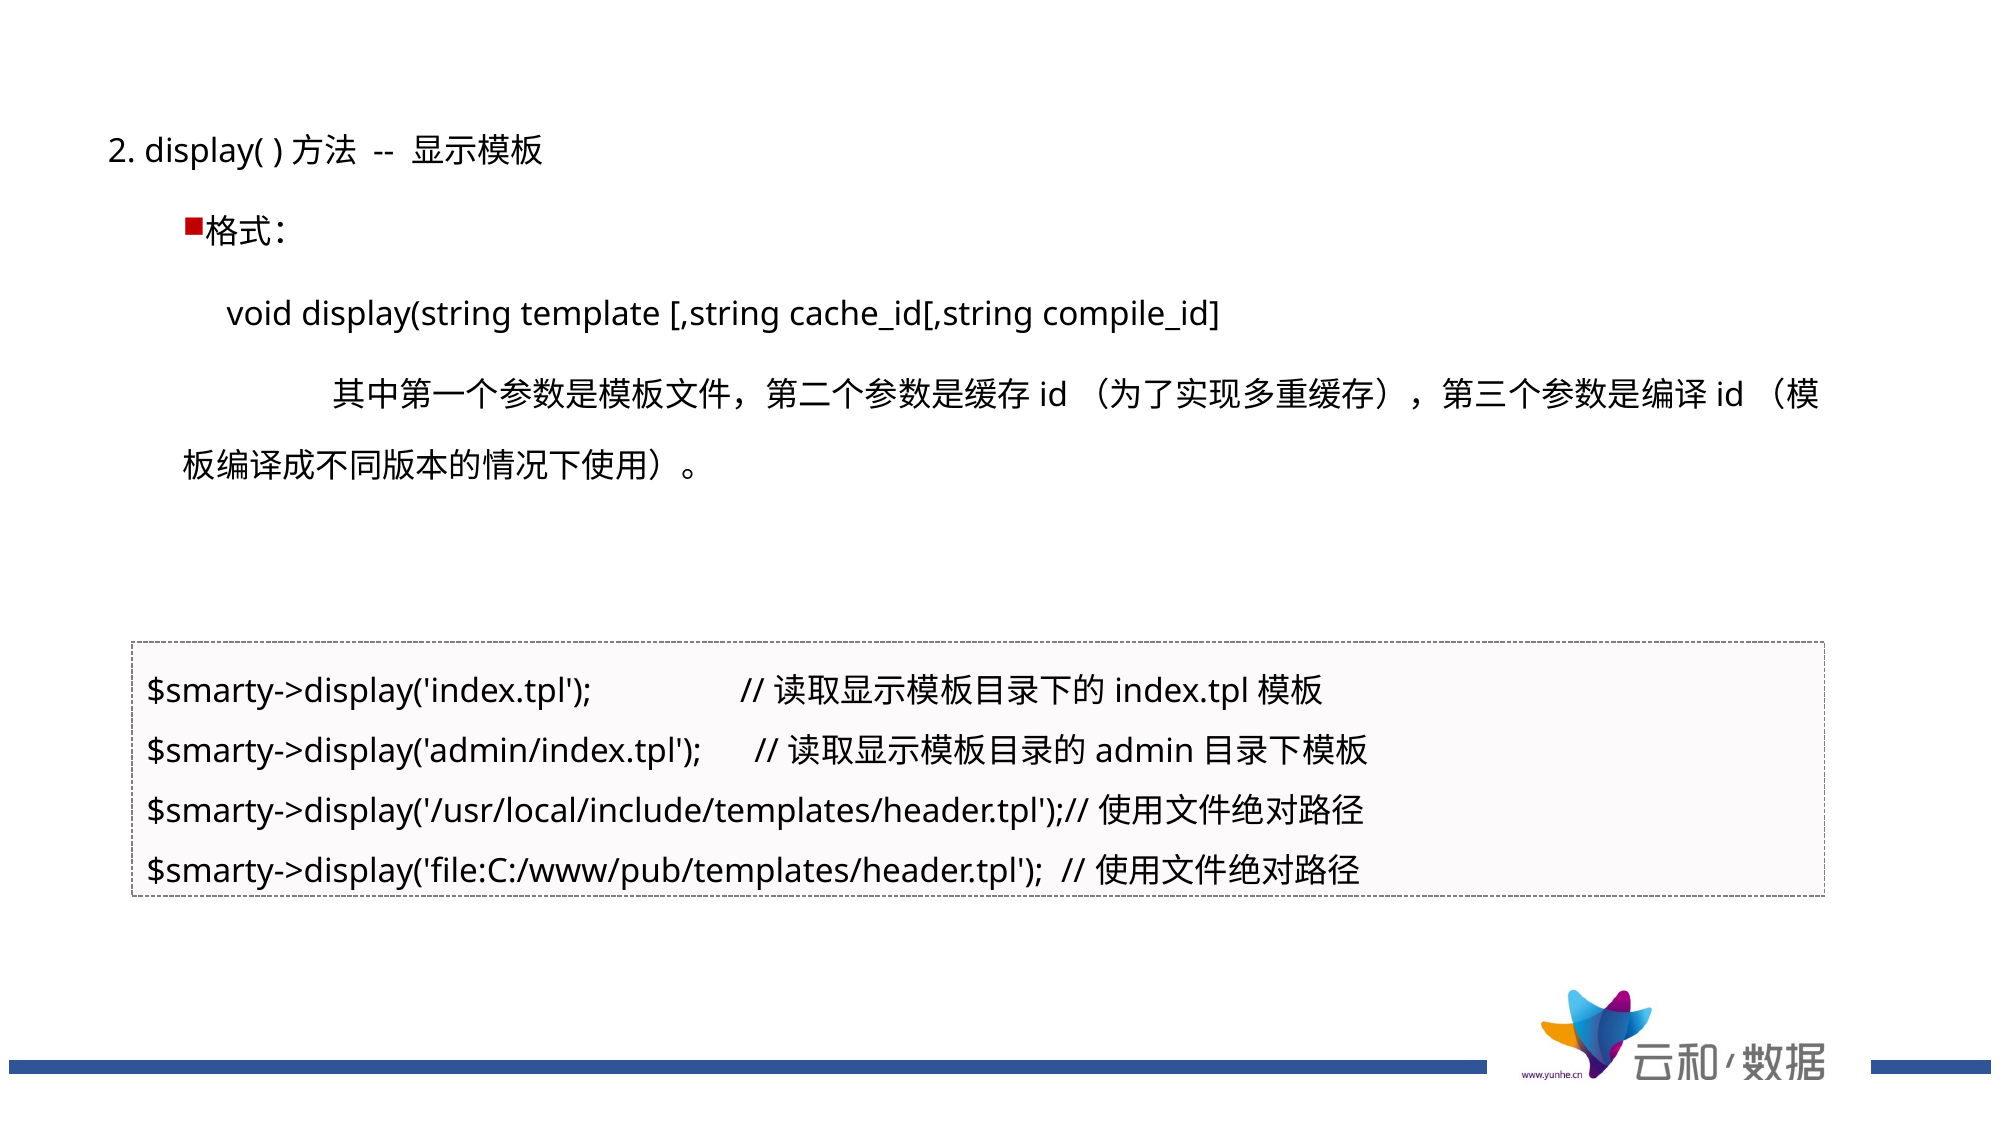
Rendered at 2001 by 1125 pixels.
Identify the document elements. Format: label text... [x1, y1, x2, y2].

text_box $smarty->display('index.tpl'); //读取显示模板目录下的index.tpl模板 $smarty->display('admin/index.tpl'); //读取显示模板目录的admin目录下模板 $smarty->display('/usr/local/include/templates/header.tpl');//使用文件绝对路径 $smarty->display('file:C:/www/pub/templates/header.tpl'); //使用文件绝对路径 [131, 641, 1825, 896]
picture [1504, 981, 1845, 1106]
list 2. display( )方法 -- 显示模板 格式： void display(string template [,string cache_id[,string compile_id] 其中第一个参数是模板文件，第二个参数是缓存id（为了实现多重缓存），第三个参数是编译id（模板编译成不同版本的情况下使用）。 [92, 91, 1864, 642]
